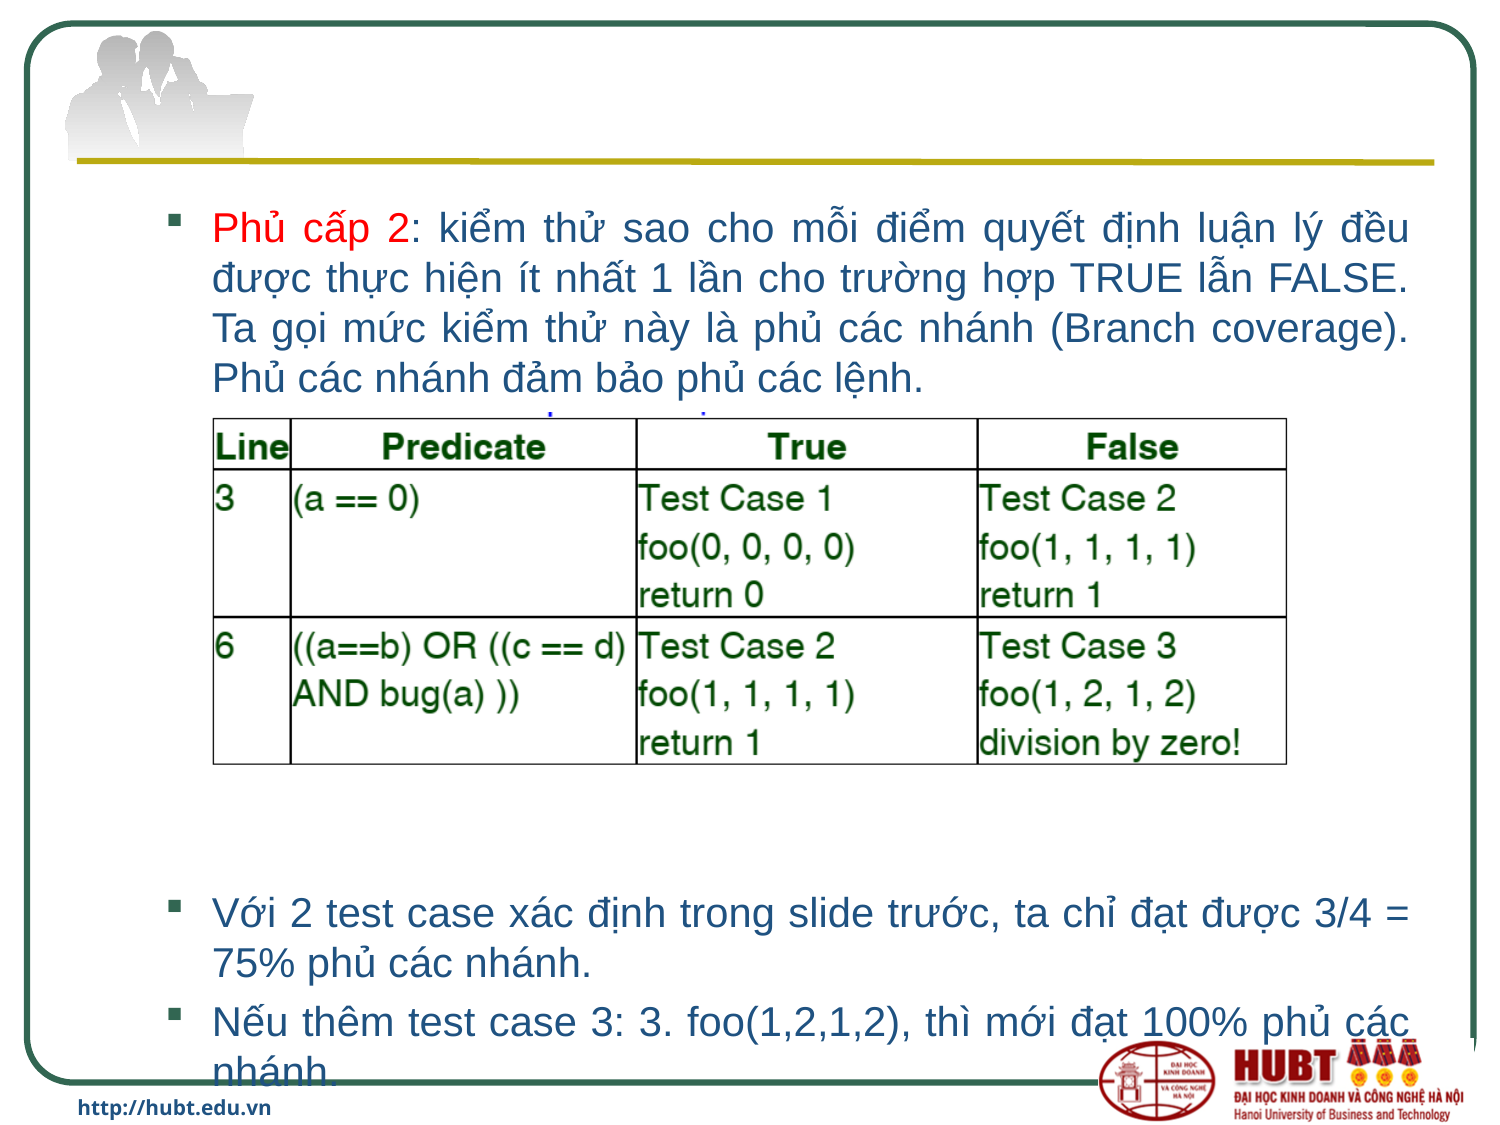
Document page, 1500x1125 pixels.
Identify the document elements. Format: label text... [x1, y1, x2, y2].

list Phủ cấp 2: kiểm thử sao cho mỗi điểm quyết định luận lý đều được thực hiện ít nhất 1 lần cho trường hợp TRUE lẫn FALSE. Ta gọi mức kiểm thử này là phủ các nhánh (Branch coverage). Phủ các nhánh đảm bảo phủ các lệnh. Với 2 test case xác định trong slide trước, ta chỉ đạt được 3/4 = 75% phủ các nhánh. Nếu thêm test case 3: 3. foo(1,2,1,2), thì mới đạt 100% phủ các nhánh. [75, 192, 1425, 1031]
slide_number http://hubt.edu.vn [62, 1087, 475, 1125]
picture [1098, 1038, 1474, 1123]
picture [208, 412, 1292, 771]
